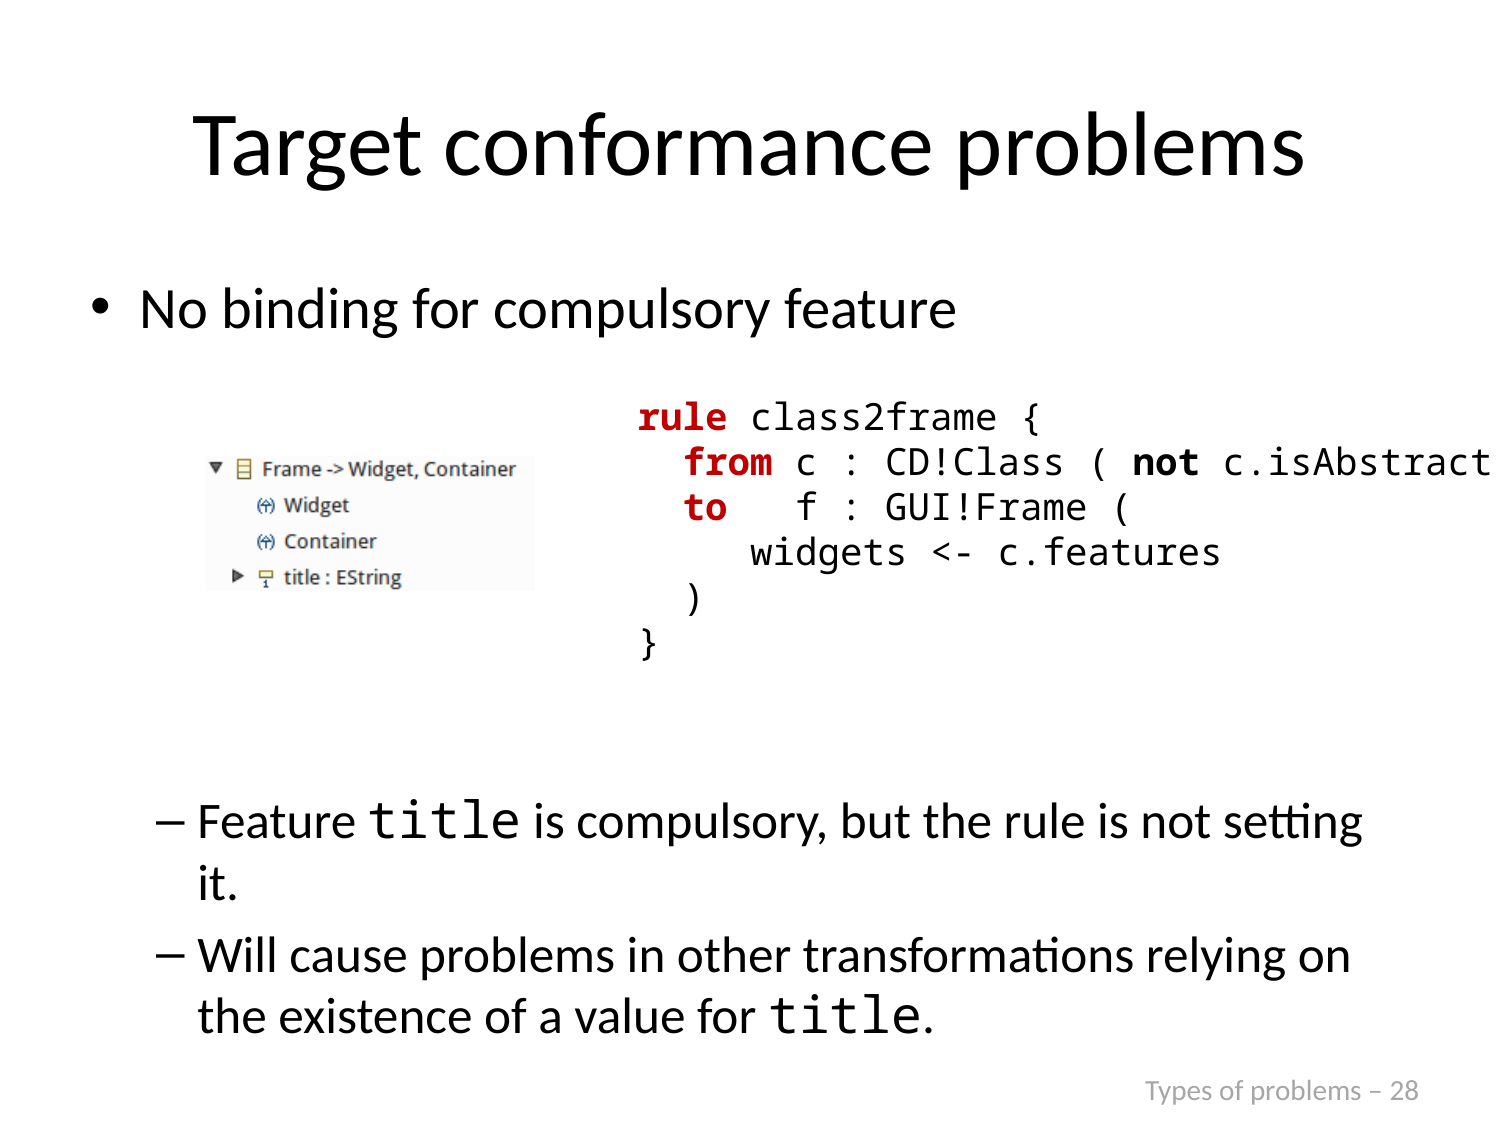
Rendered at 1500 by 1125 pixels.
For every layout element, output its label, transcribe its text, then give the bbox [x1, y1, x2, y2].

text_box rule class2frame { from c : CD!Class ( not c.isAbstract ) to f : GUI!Frame ( widgets <- c.features ) } [623, 385, 1500, 670]
title Target conformance problems [75, 45, 1425, 233]
list No binding for compulsory feature Feature title is compulsory, but the rule is not setting it. Will cause problems in other transformations relying on the existence of a value for title. [75, 262, 1425, 1059]
picture [206, 455, 535, 591]
text_box Types of problems – 28 [1130, 1064, 1500, 1115]
